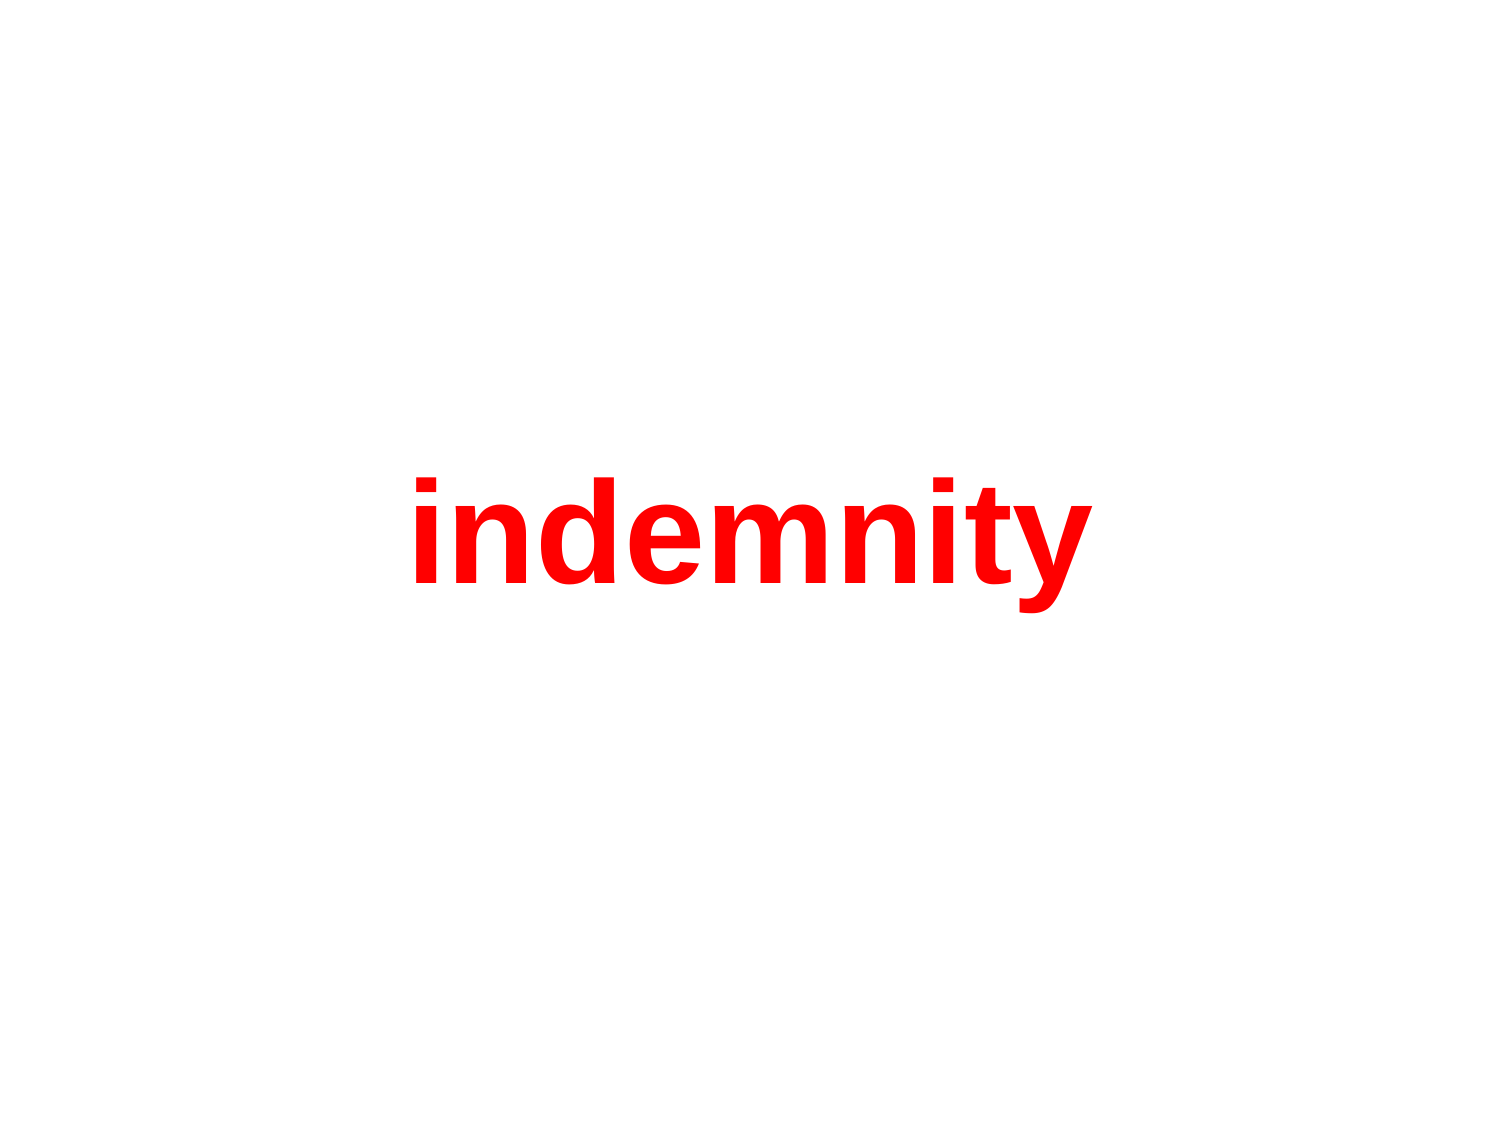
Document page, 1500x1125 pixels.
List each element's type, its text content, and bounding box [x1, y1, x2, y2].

title indemnity [112, 349, 1388, 591]
